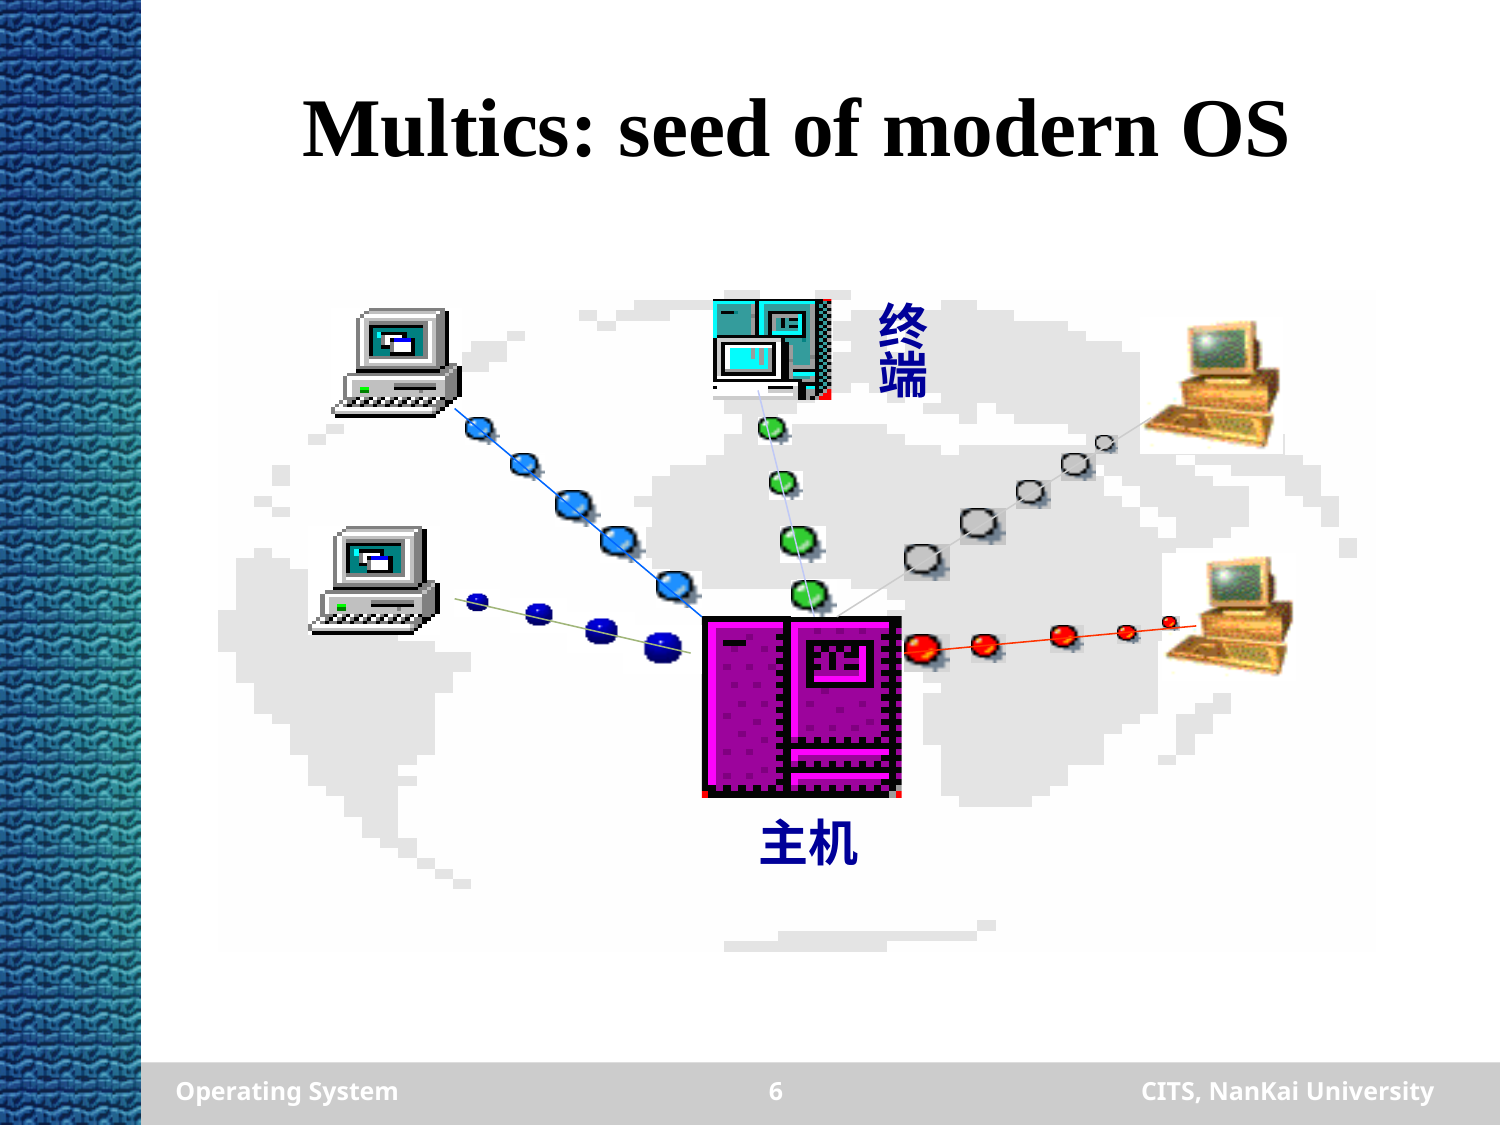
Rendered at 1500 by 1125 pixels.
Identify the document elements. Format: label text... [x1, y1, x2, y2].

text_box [218, 290, 1377, 953]
picture [0, 0, 141, 1125]
slide_number Operating System [160, 1067, 574, 1118]
title Multics: seed of modern OS [159, 50, 1436, 197]
slide_number 6 [600, 1067, 951, 1118]
footer CITS, NanKai University [974, 1067, 1451, 1118]
